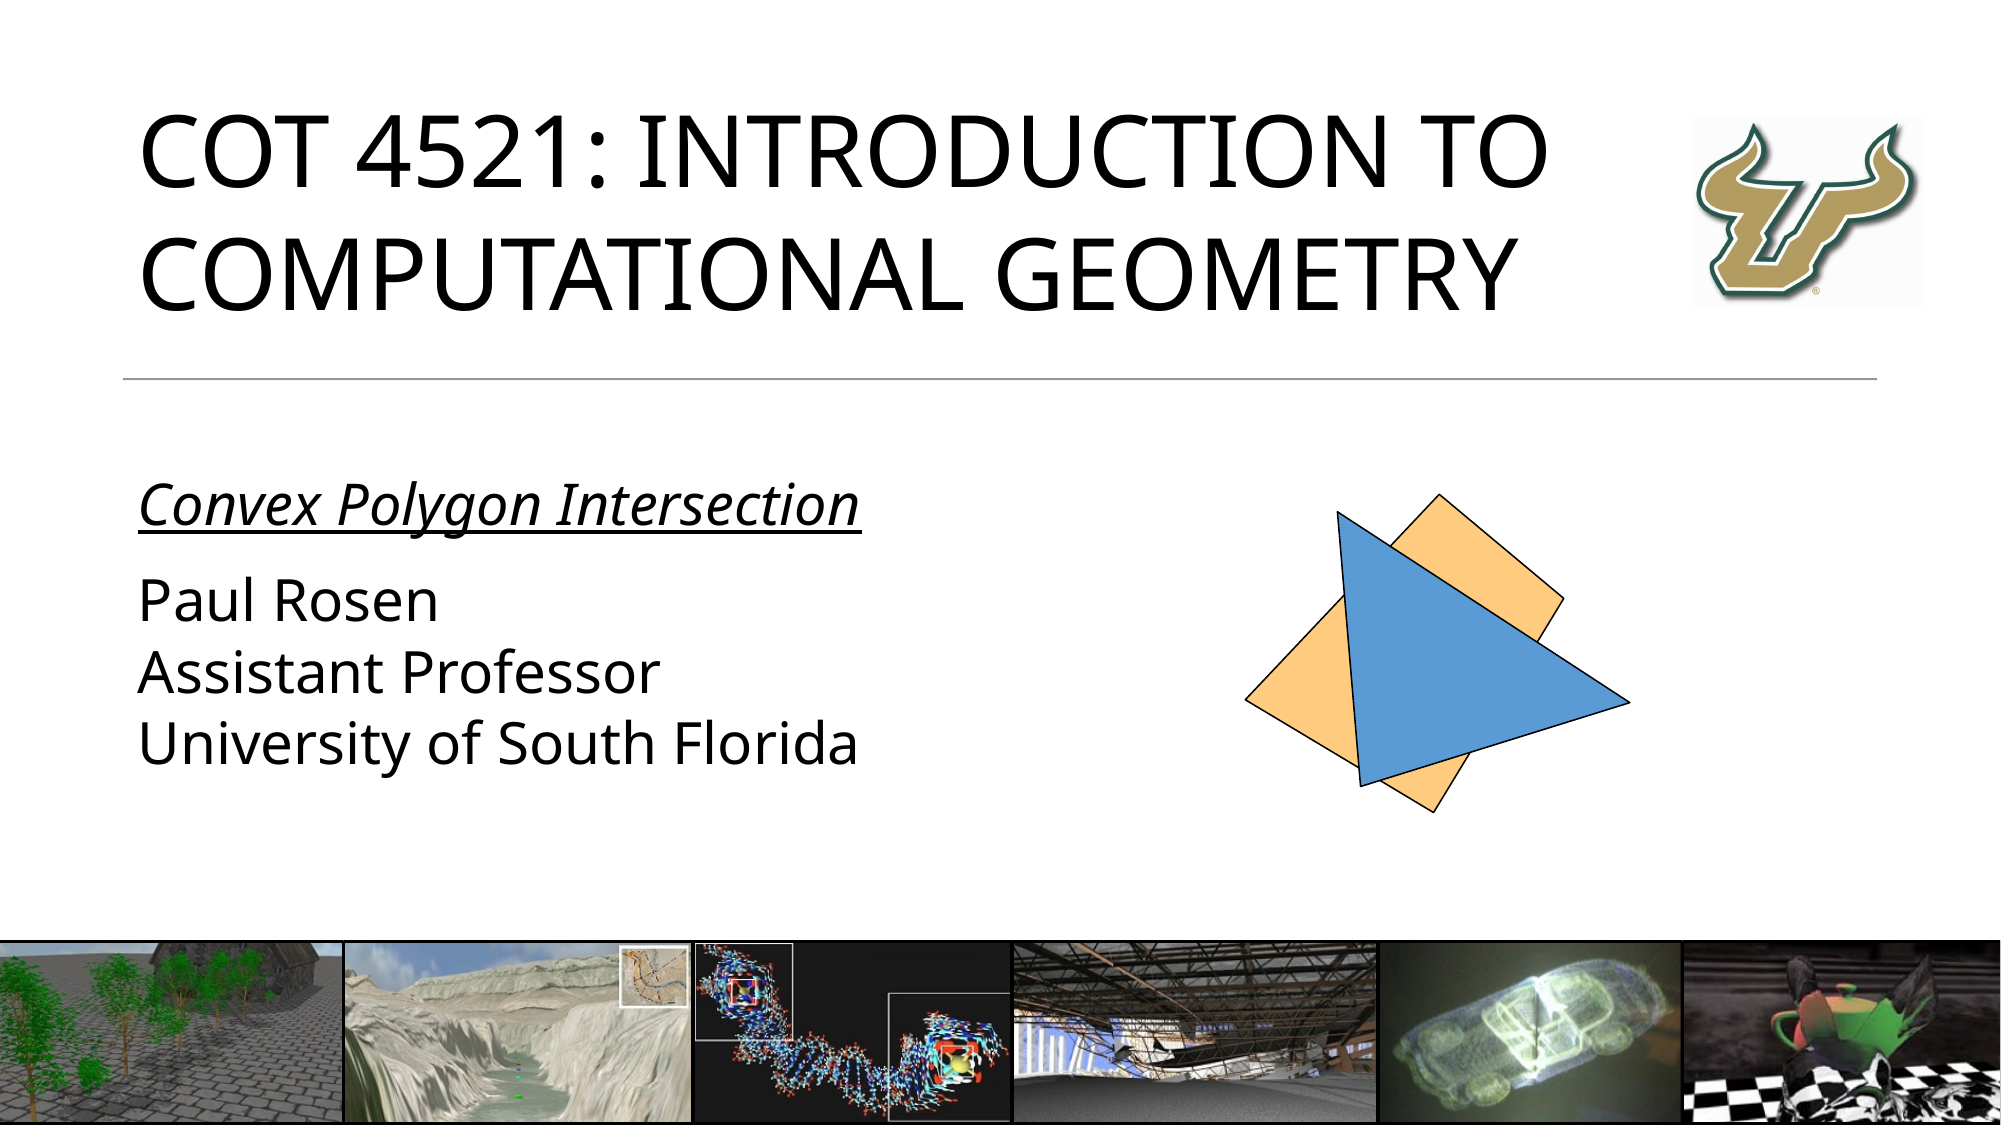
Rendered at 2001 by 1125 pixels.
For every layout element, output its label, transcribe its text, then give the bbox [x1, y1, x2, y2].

text_box [1380, 753, 1470, 813]
picture [1380, 943, 1681, 1122]
picture [1692, 118, 1924, 306]
picture [695, 943, 1010, 1122]
picture [0, 943, 342, 1122]
picture [1014, 943, 1376, 1122]
text_box [1390, 494, 1564, 642]
text_box [1337, 511, 1630, 787]
text_box [1245, 595, 1358, 768]
subtitle Convex Polygon Intersection [122, 455, 1924, 551]
title COT 4521: Introduction to Computational Geometry [122, 79, 1681, 346]
picture [345, 943, 691, 1122]
picture [1684, 943, 2000, 1122]
